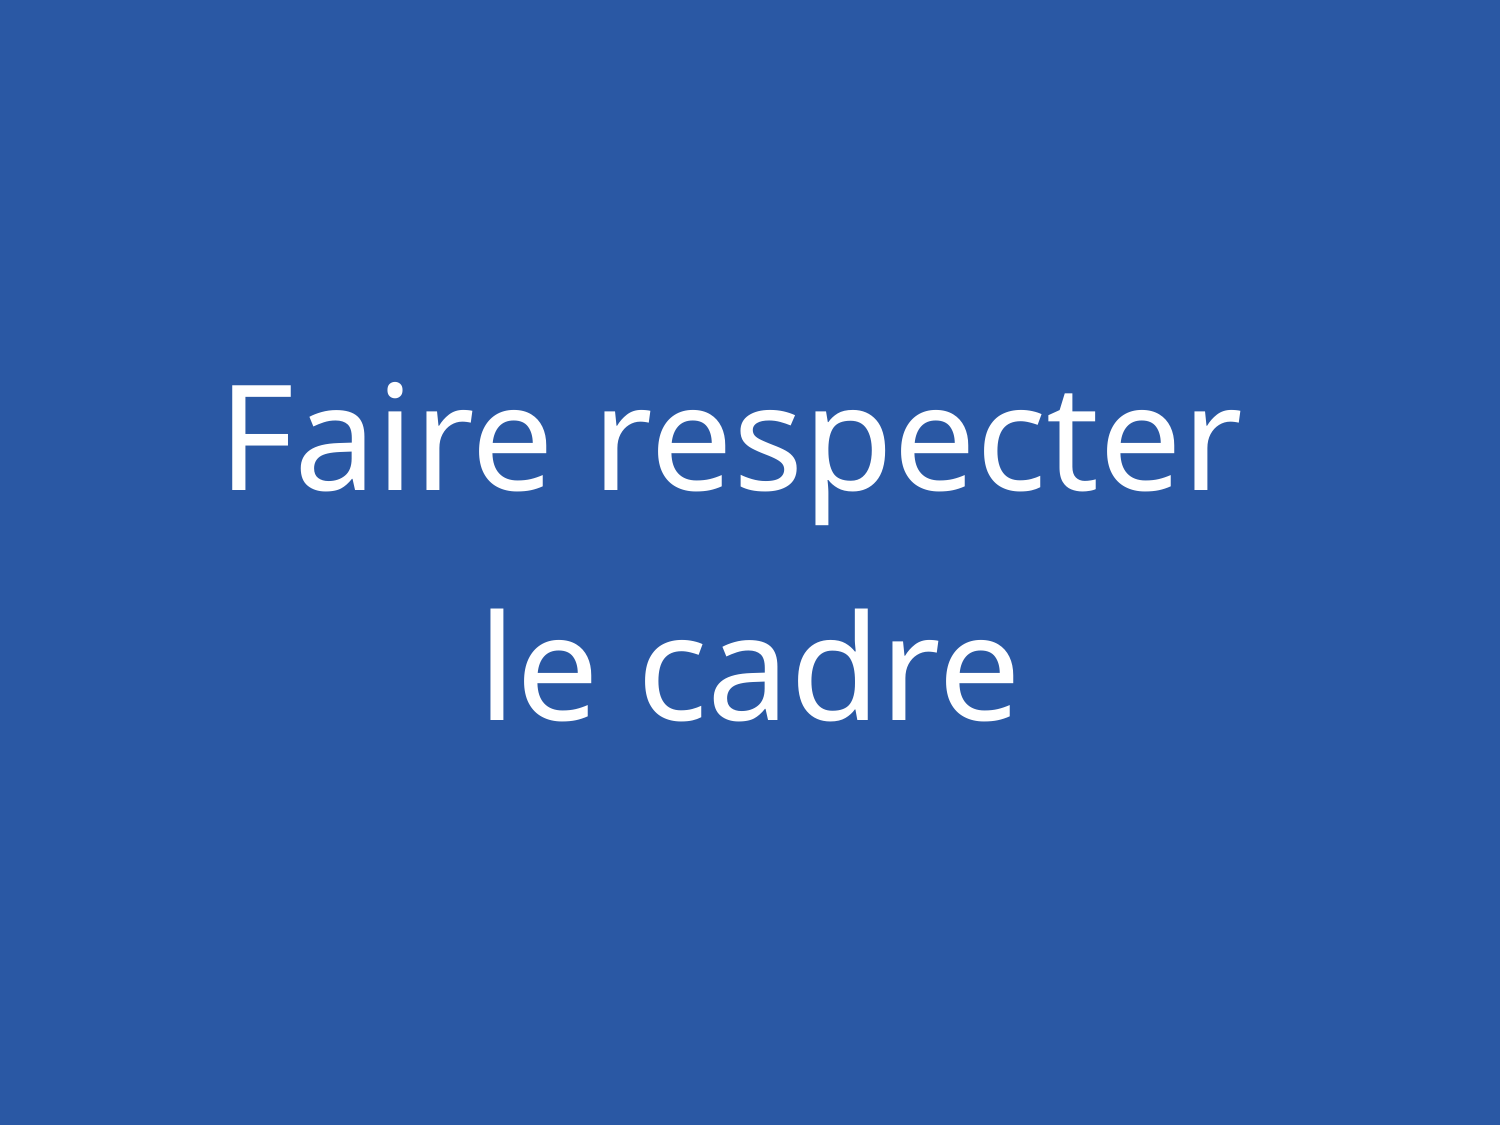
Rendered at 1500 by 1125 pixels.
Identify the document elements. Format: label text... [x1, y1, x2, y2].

list Faire respecter le cadre [0, 326, 1500, 776]
